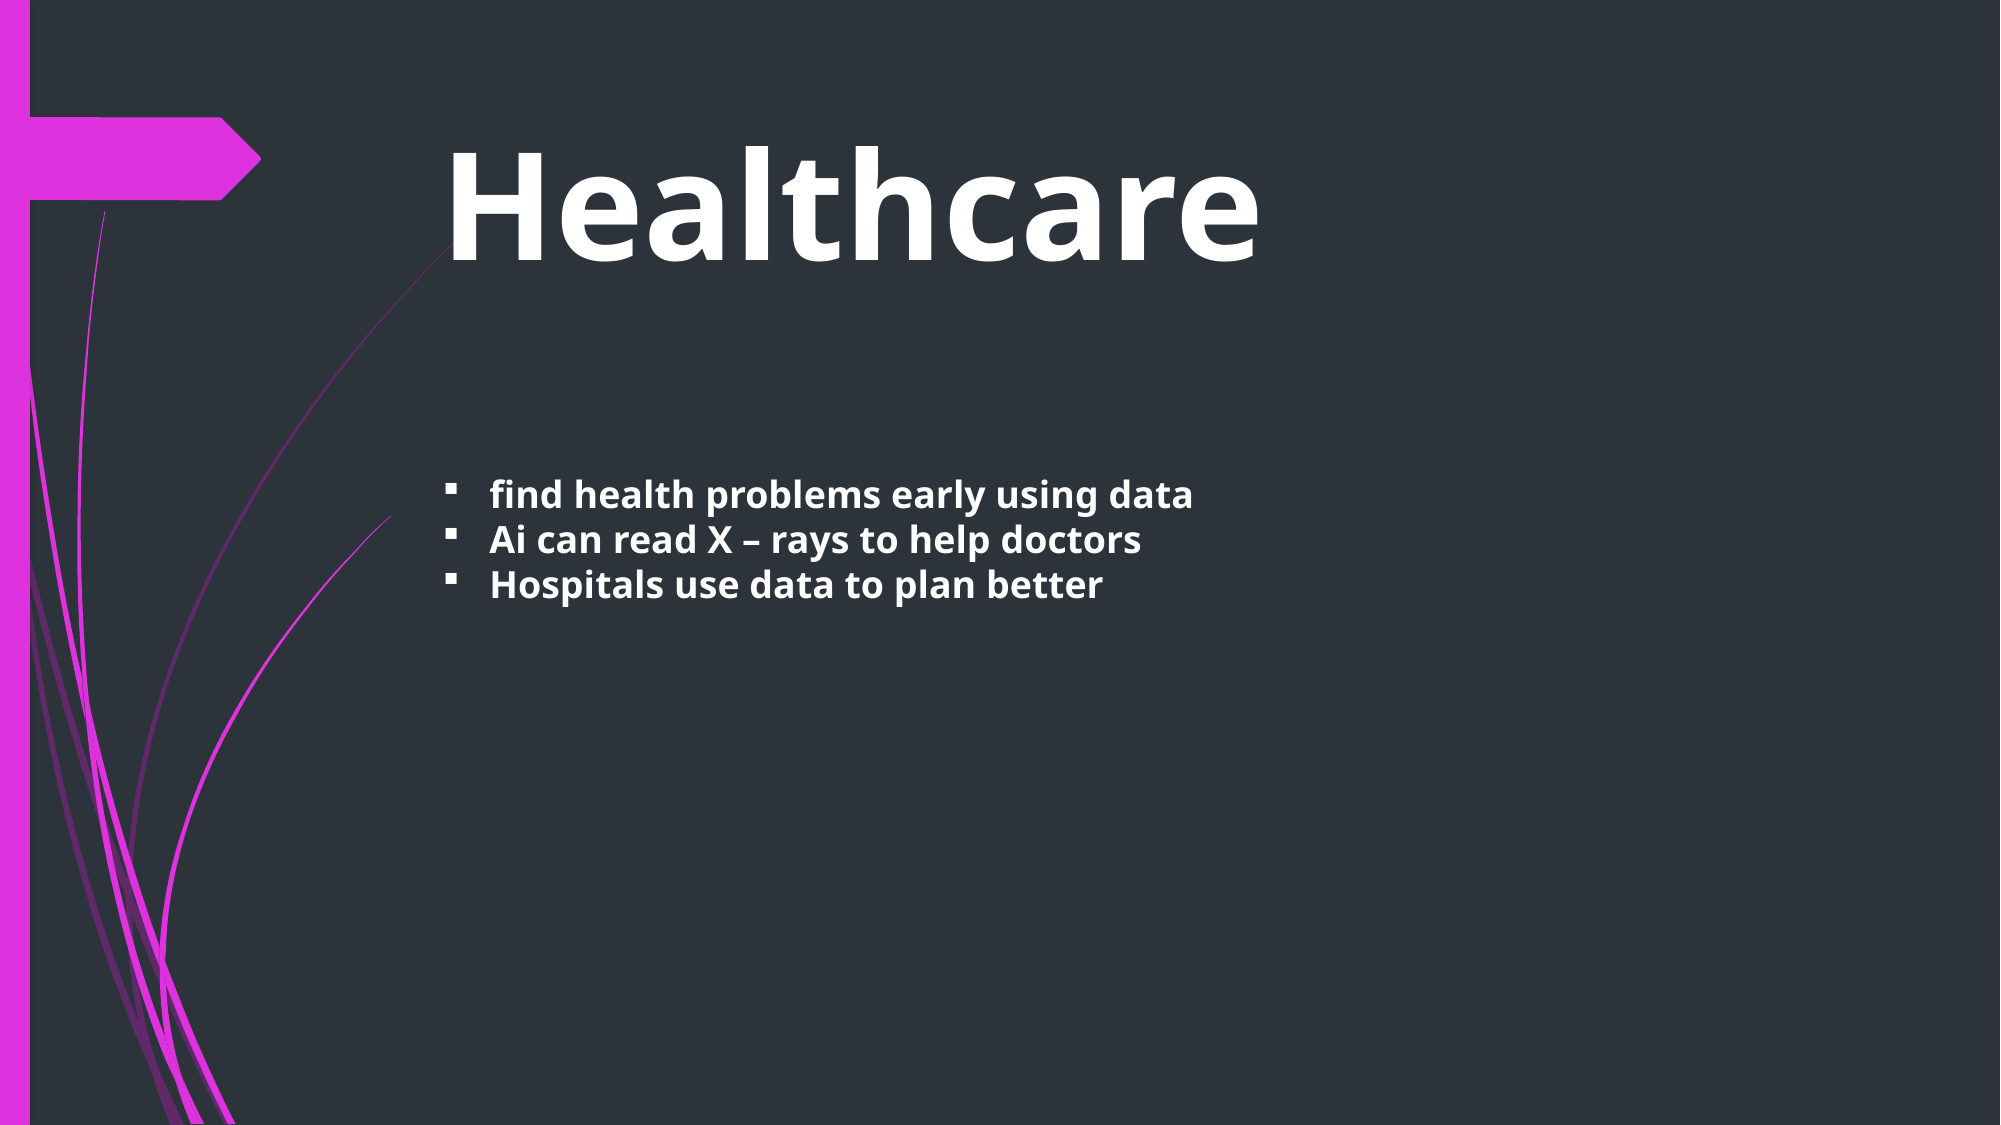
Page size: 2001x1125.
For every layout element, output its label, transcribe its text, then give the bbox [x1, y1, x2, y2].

text_box find health problems early using data Ai can read X – rays to help doctors Hospitals use data to plan better [427, 463, 1906, 659]
text_box [424, 102, 1887, 313]
